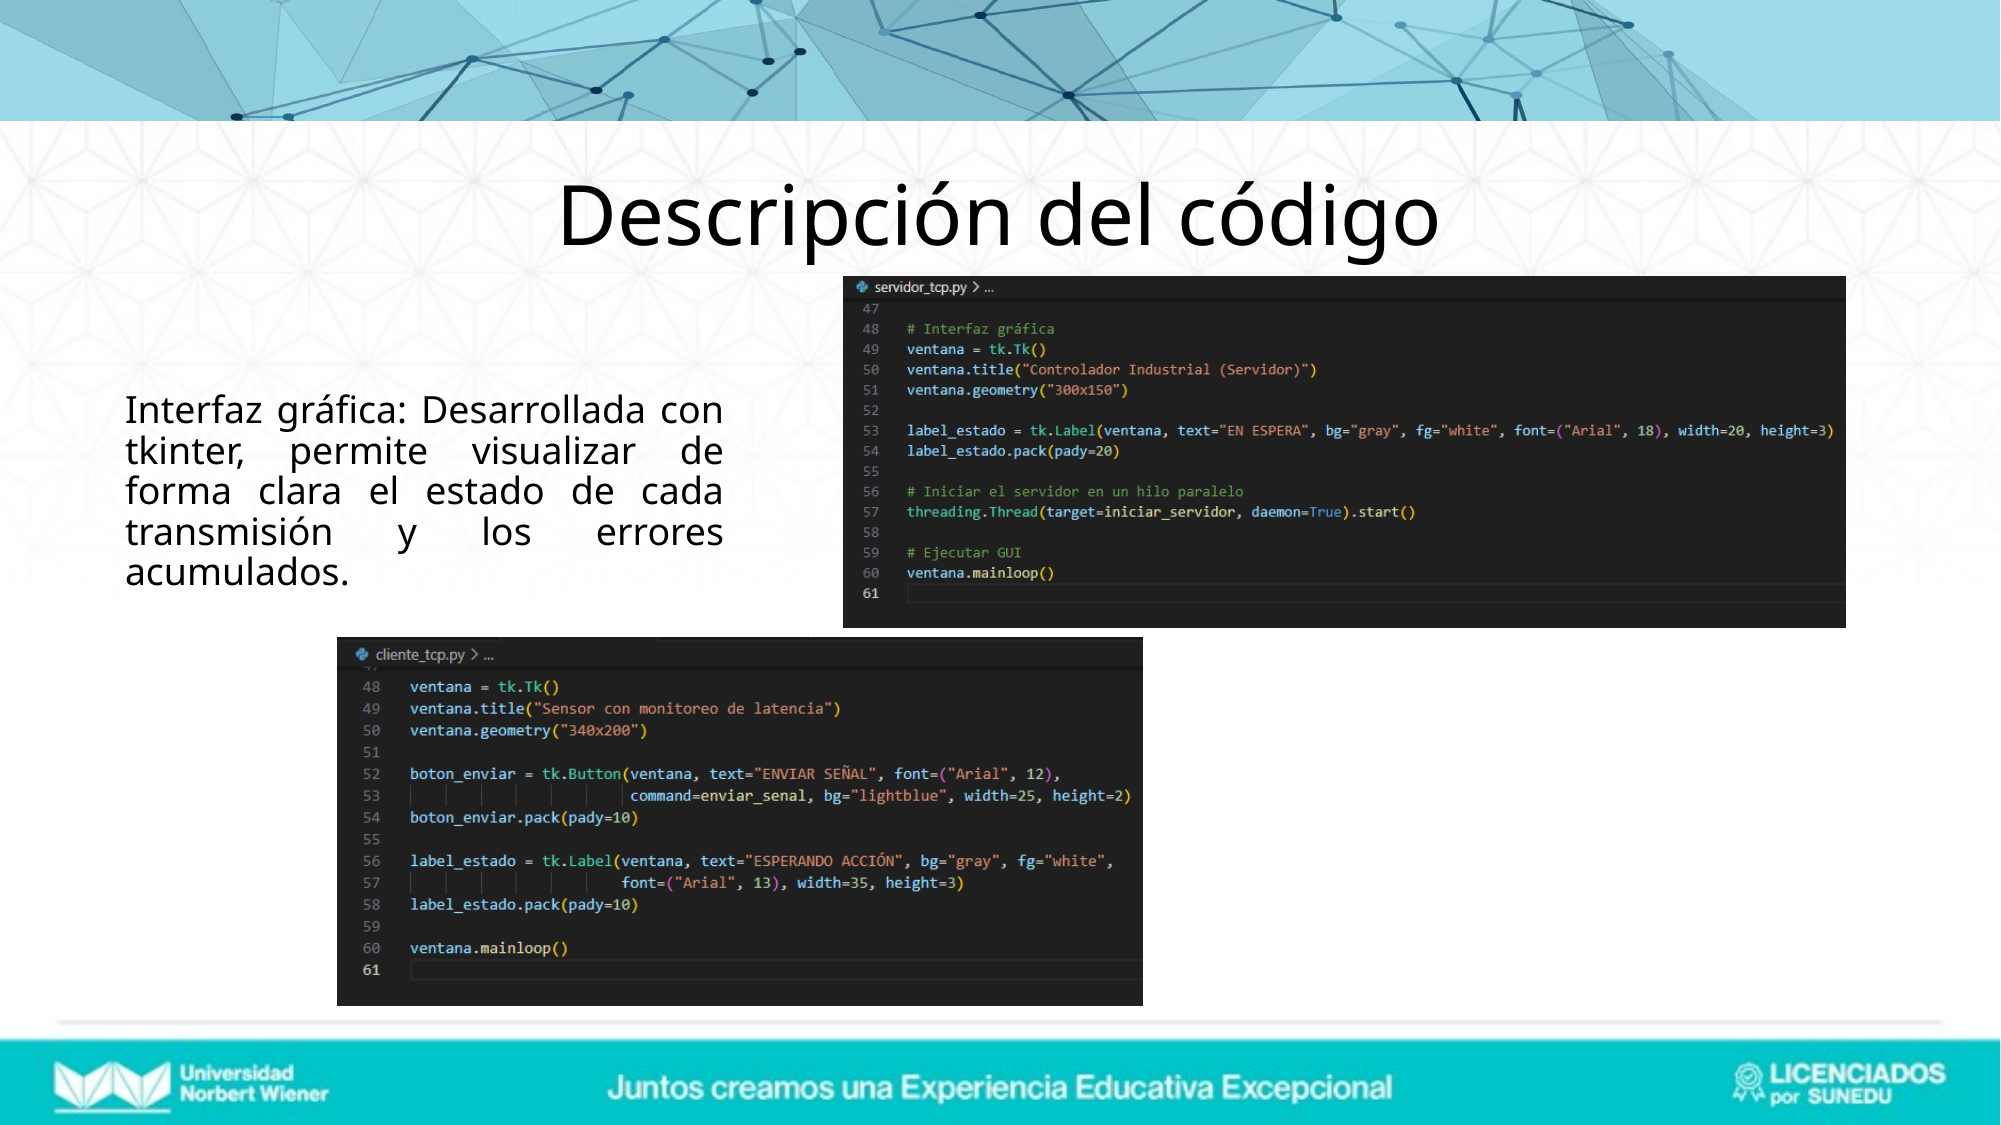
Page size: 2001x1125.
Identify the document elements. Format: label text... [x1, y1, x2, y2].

subtitle Interfaz gráfica: Desarrollada con tkinter, permite visualizar de forma clara el estado de cada transmisión y los errores acumulados. [109, 383, 740, 611]
picture [0, 0, 2001, 1125]
title Descripción del código [486, 156, 1514, 272]
